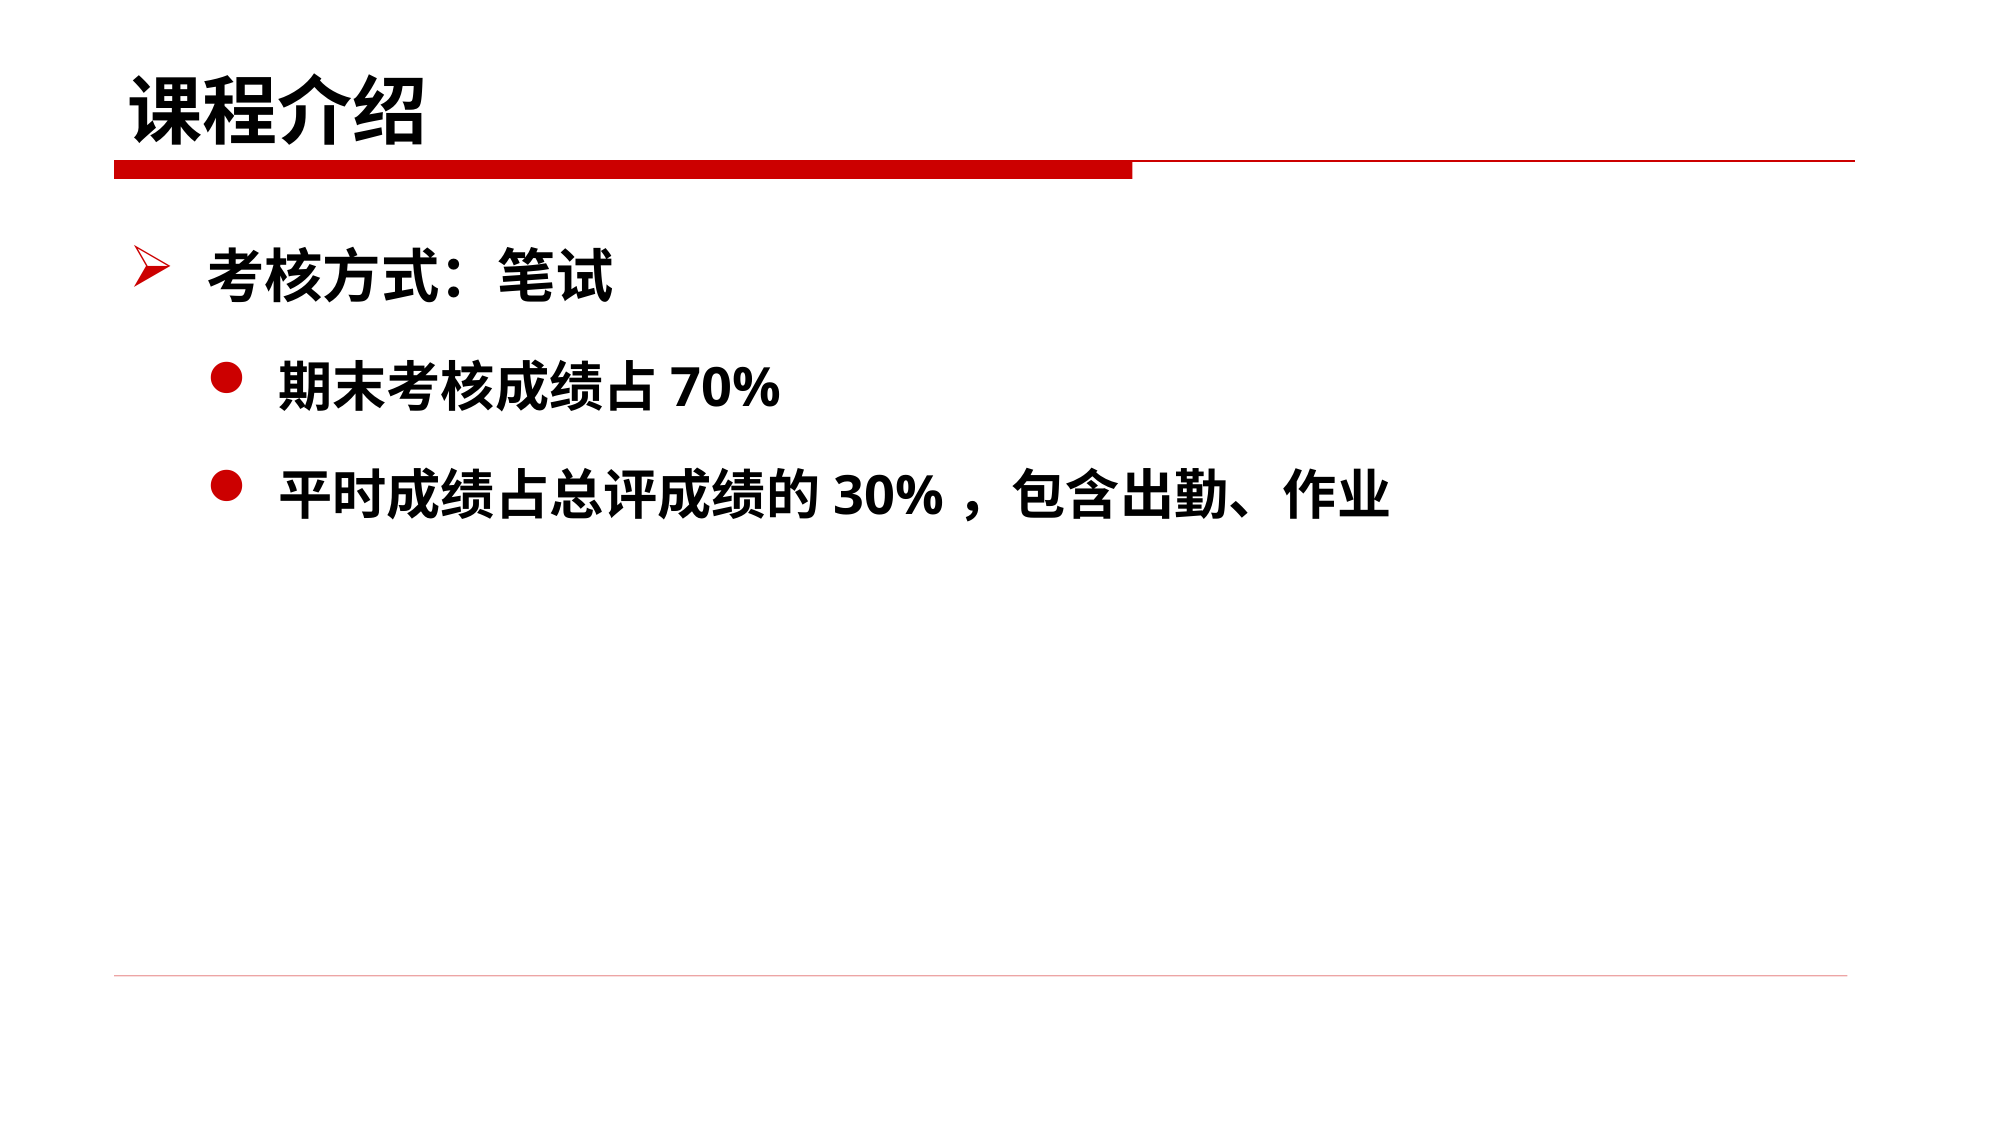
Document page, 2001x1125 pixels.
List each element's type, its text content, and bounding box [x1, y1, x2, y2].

title 课程介绍 [112, 42, 1863, 161]
list 考核方式：笔试 期末考核成绩占70% 平时成绩占总评成绩的30%，包含出勤、作业 [114, 196, 1865, 897]
